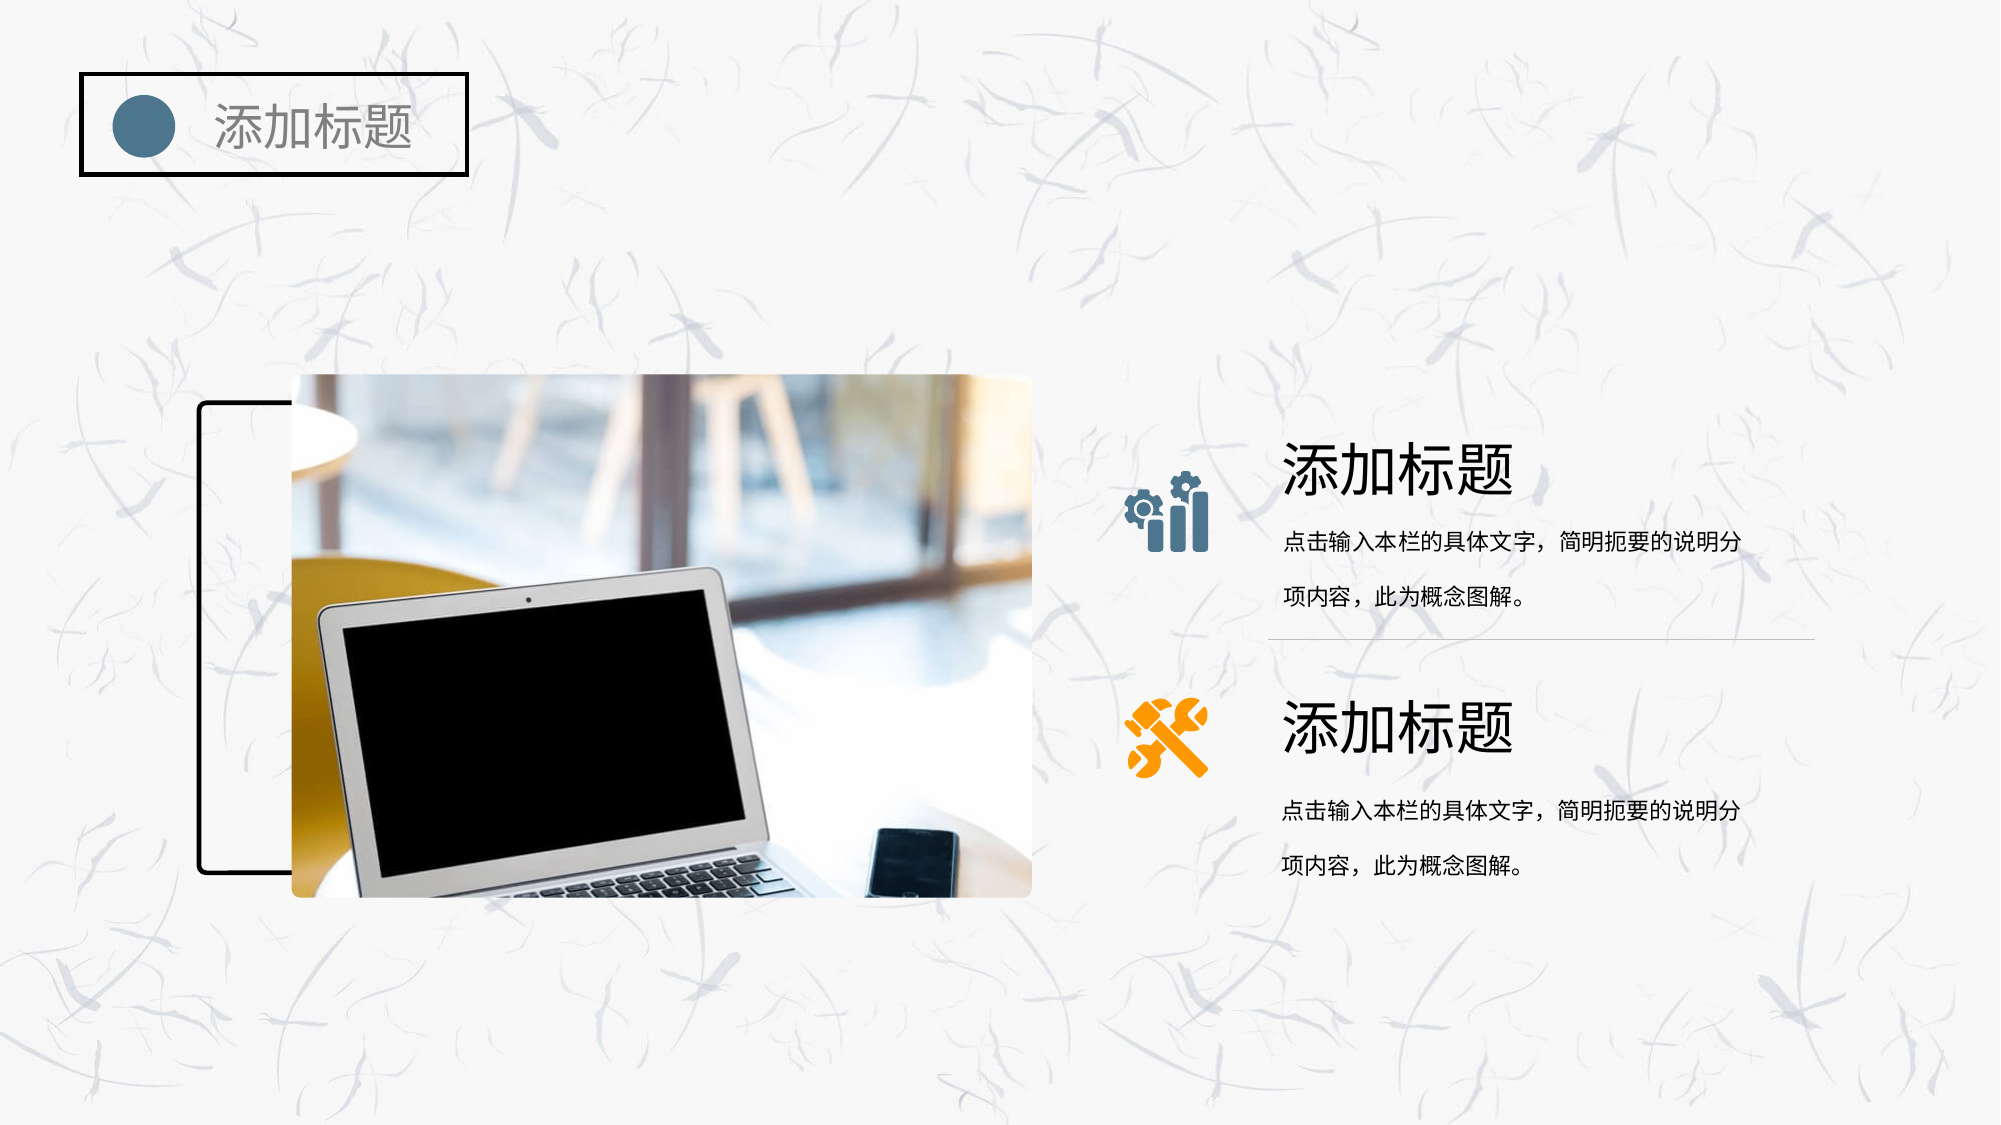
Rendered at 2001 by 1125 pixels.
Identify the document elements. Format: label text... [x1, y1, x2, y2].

text_box [111, 93, 177, 159]
text_box 添加标题 [1265, 694, 1542, 759]
picture [0, 0, 2001, 1125]
text_box [1147, 519, 1164, 552]
text_box [1124, 697, 1209, 779]
text_box 添加标题 [1265, 435, 1542, 500]
text_box [1192, 491, 1209, 552]
text_box [1170, 505, 1186, 552]
text_box [81, 73, 468, 176]
text_box 添加标题 [198, 88, 444, 164]
text_box [290, 373, 1033, 899]
text_box [197, 401, 290, 874]
text_box [1124, 489, 1163, 530]
text_box 点击输入本栏的具体文字，简明扼要的说明分项内容，此为概念图解。 [1268, 499, 1760, 611]
text_box [1170, 471, 1202, 505]
text_box 点击输入本栏的具体文字，简明扼要的说明分项内容，此为概念图解。 [1266, 768, 1758, 880]
